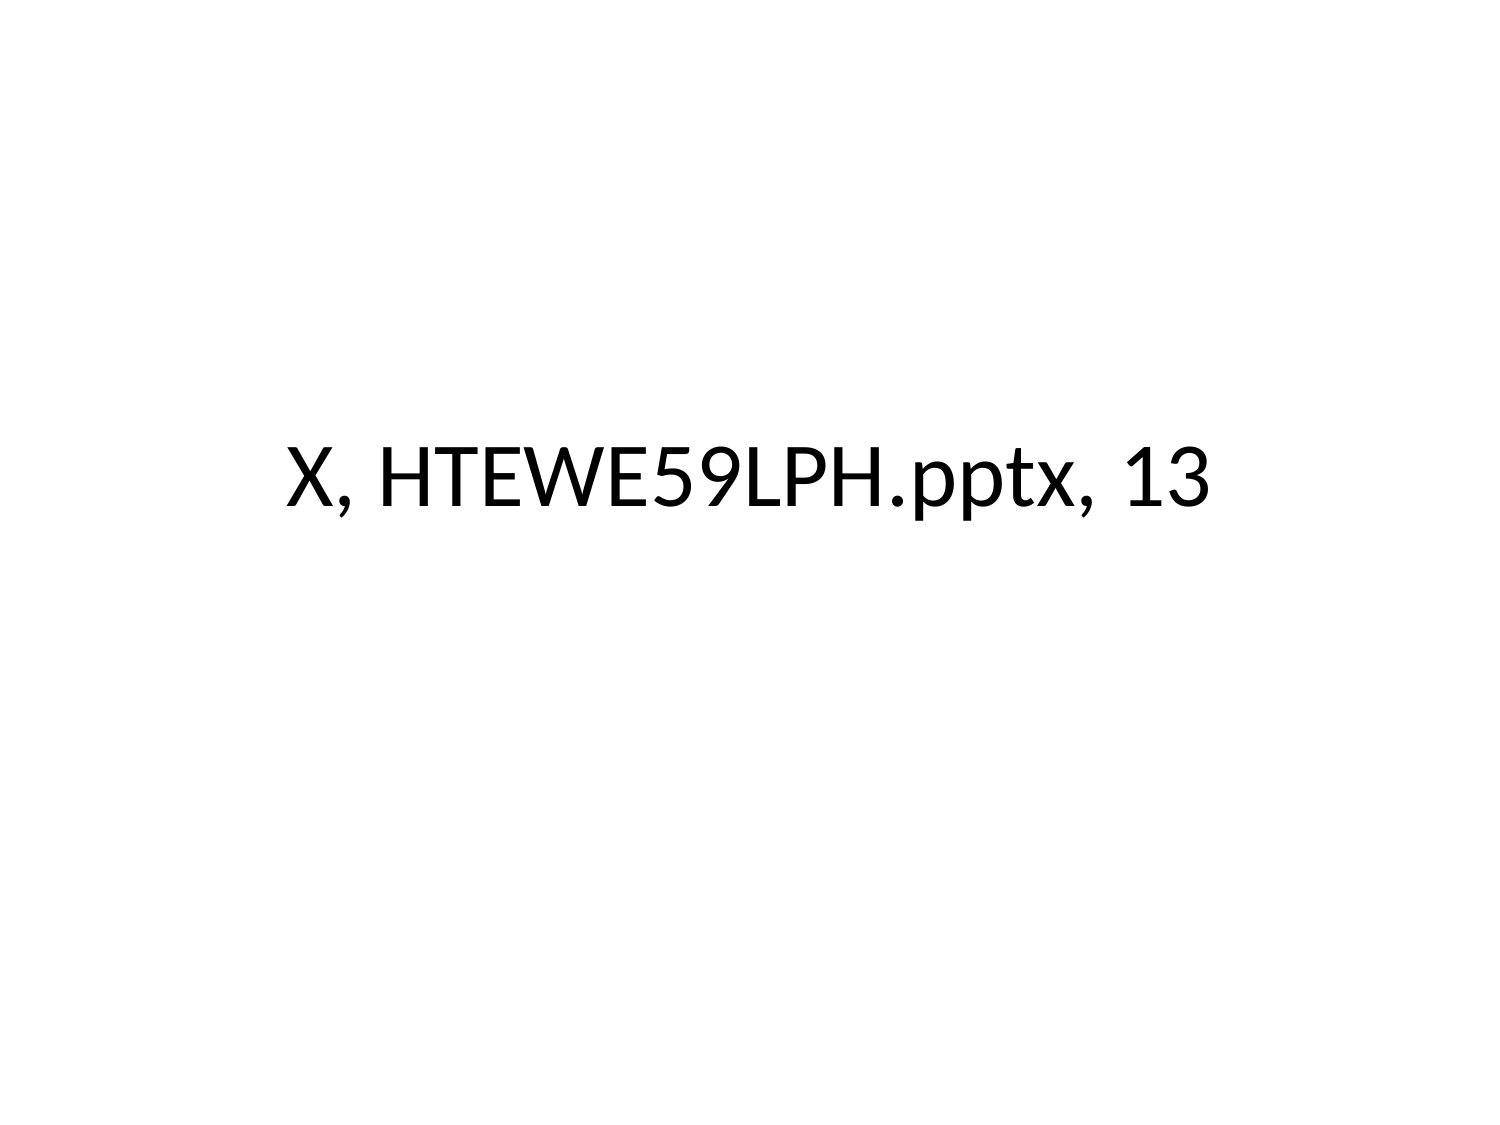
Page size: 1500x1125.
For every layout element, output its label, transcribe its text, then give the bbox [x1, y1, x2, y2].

title X, HTEWE59LPH.pptx, 13 [112, 349, 1388, 591]
